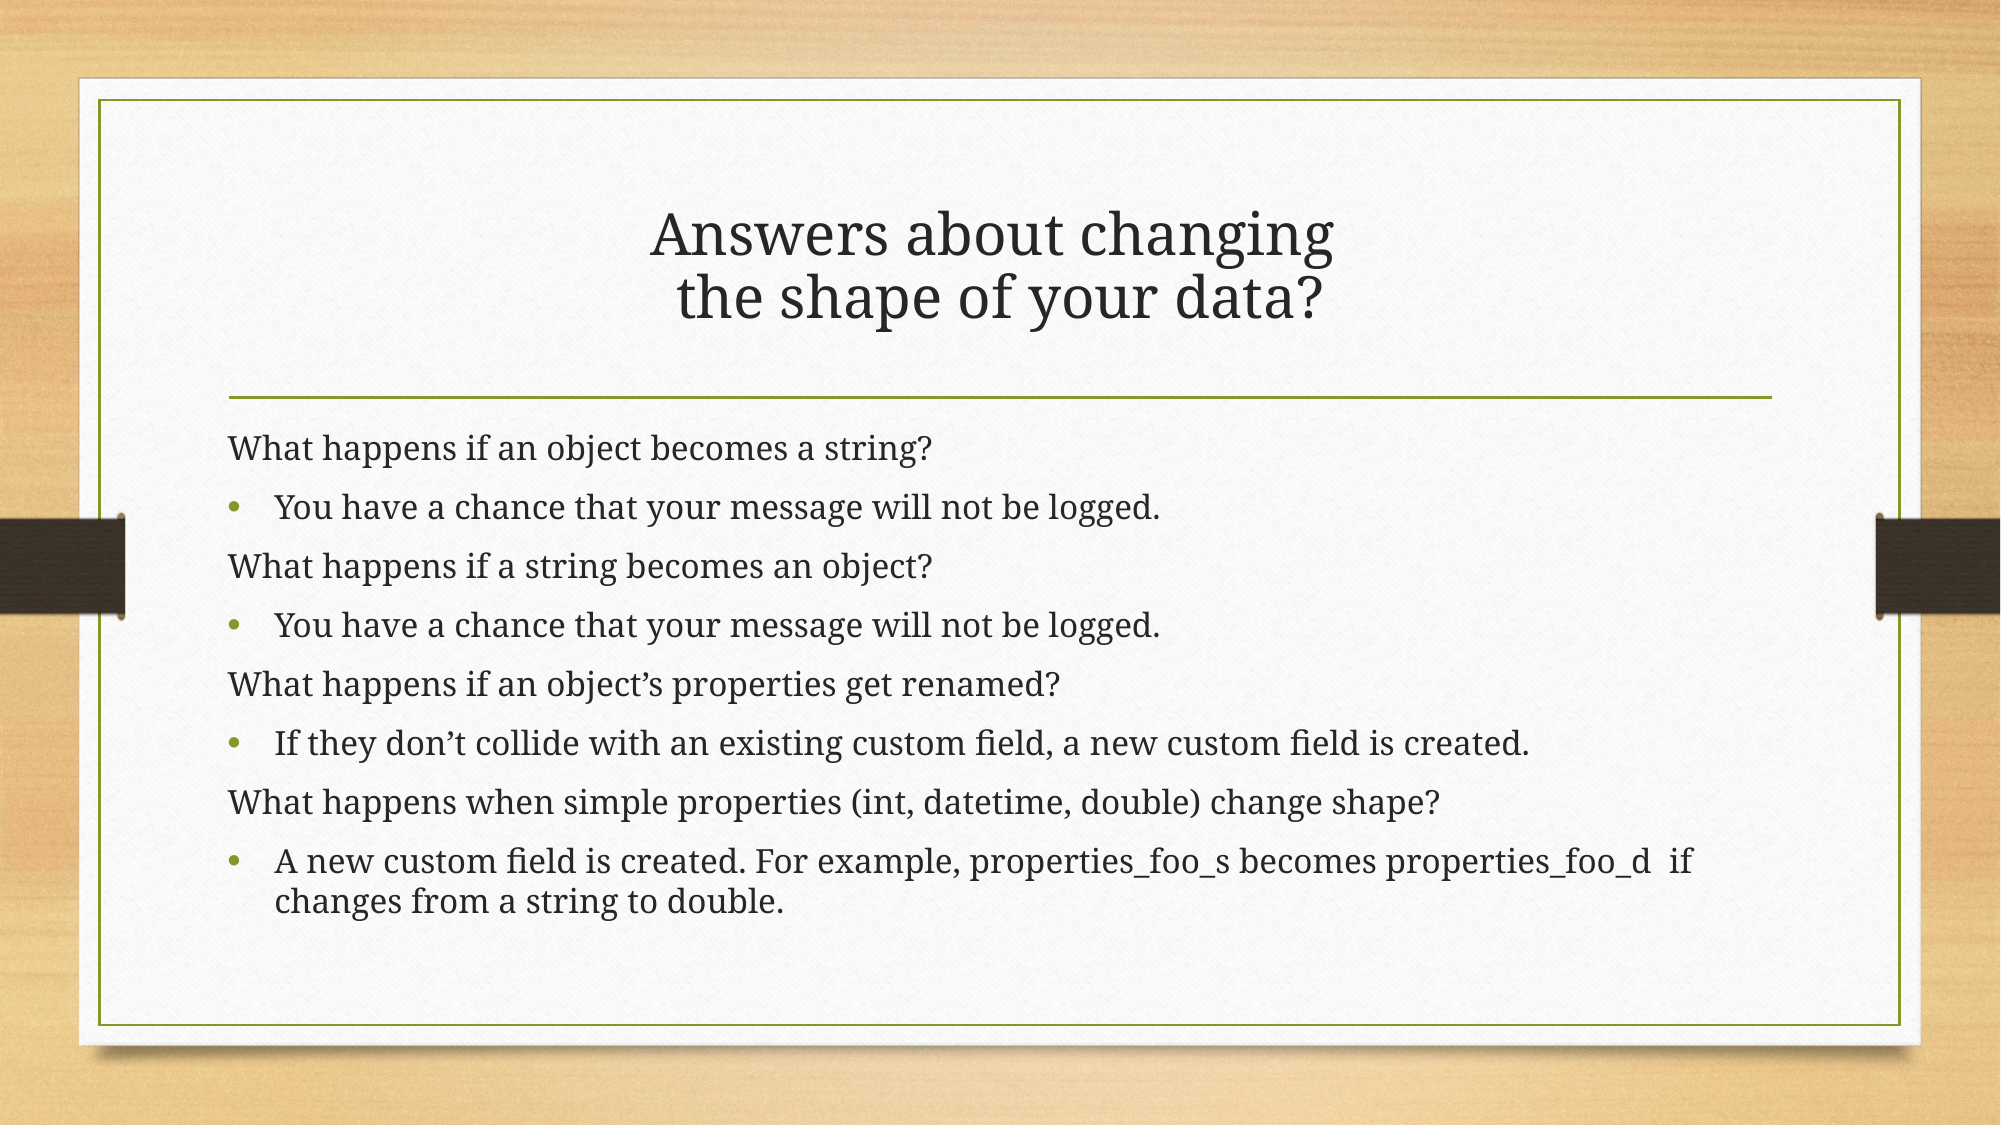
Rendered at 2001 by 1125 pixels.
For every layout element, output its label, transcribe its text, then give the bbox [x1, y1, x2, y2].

list What happens if an object becomes a string? You have a chance that your message will not be logged. What happens if a string becomes an object? You have a chance that your message will not be logged. What happens if an object’s properties get renamed? If they don’t collide with an existing custom field, a new custom field is created. What happens when simple properties (int, datetime, double) change shape? A new custom field is created. For example, properties_foo_s becomes properties_foo_d if changes from a string to double. [212, 419, 1788, 964]
picture [0, 0, 2001, 1125]
title Answers about changing the shape of your data? [212, 161, 1788, 375]
